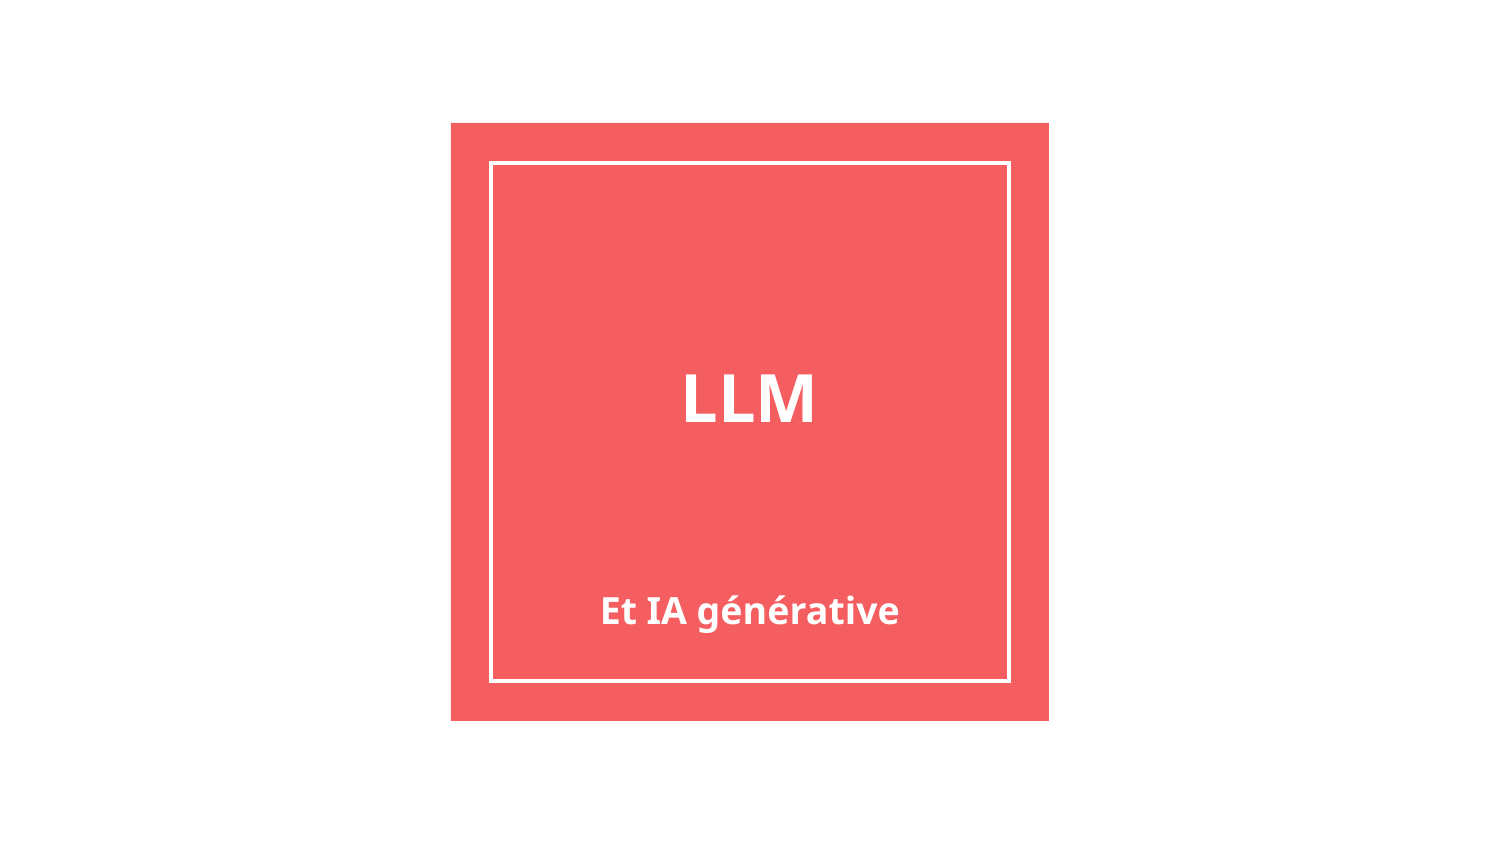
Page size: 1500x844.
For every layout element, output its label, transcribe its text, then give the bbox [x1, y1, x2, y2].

title LLM [507, 266, 993, 527]
subtitle Et IA générative [507, 535, 993, 651]
